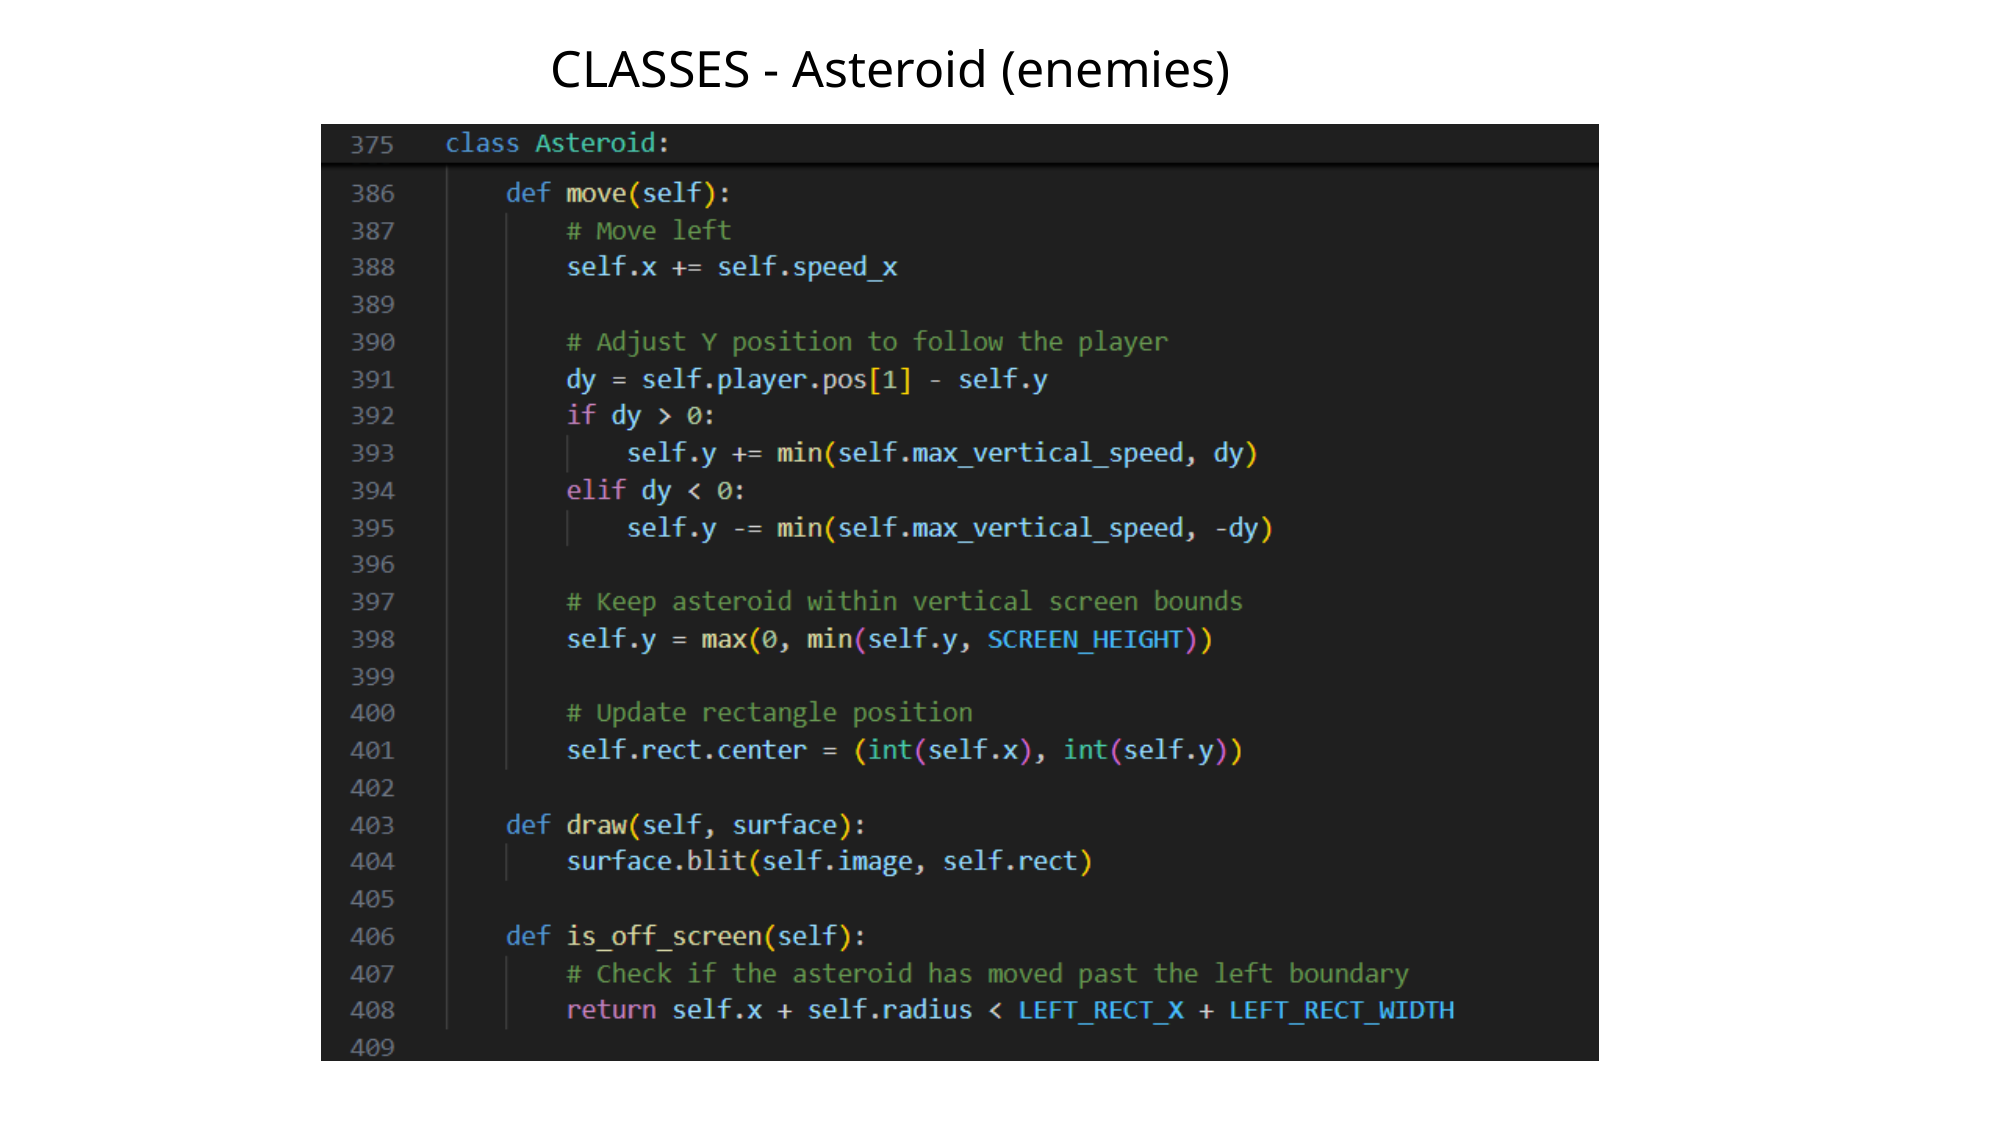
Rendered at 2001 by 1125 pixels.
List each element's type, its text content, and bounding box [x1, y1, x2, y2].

text_box CLASSES - Asteroid (enemies) [446, 29, 1336, 105]
picture [321, 124, 1599, 1062]
